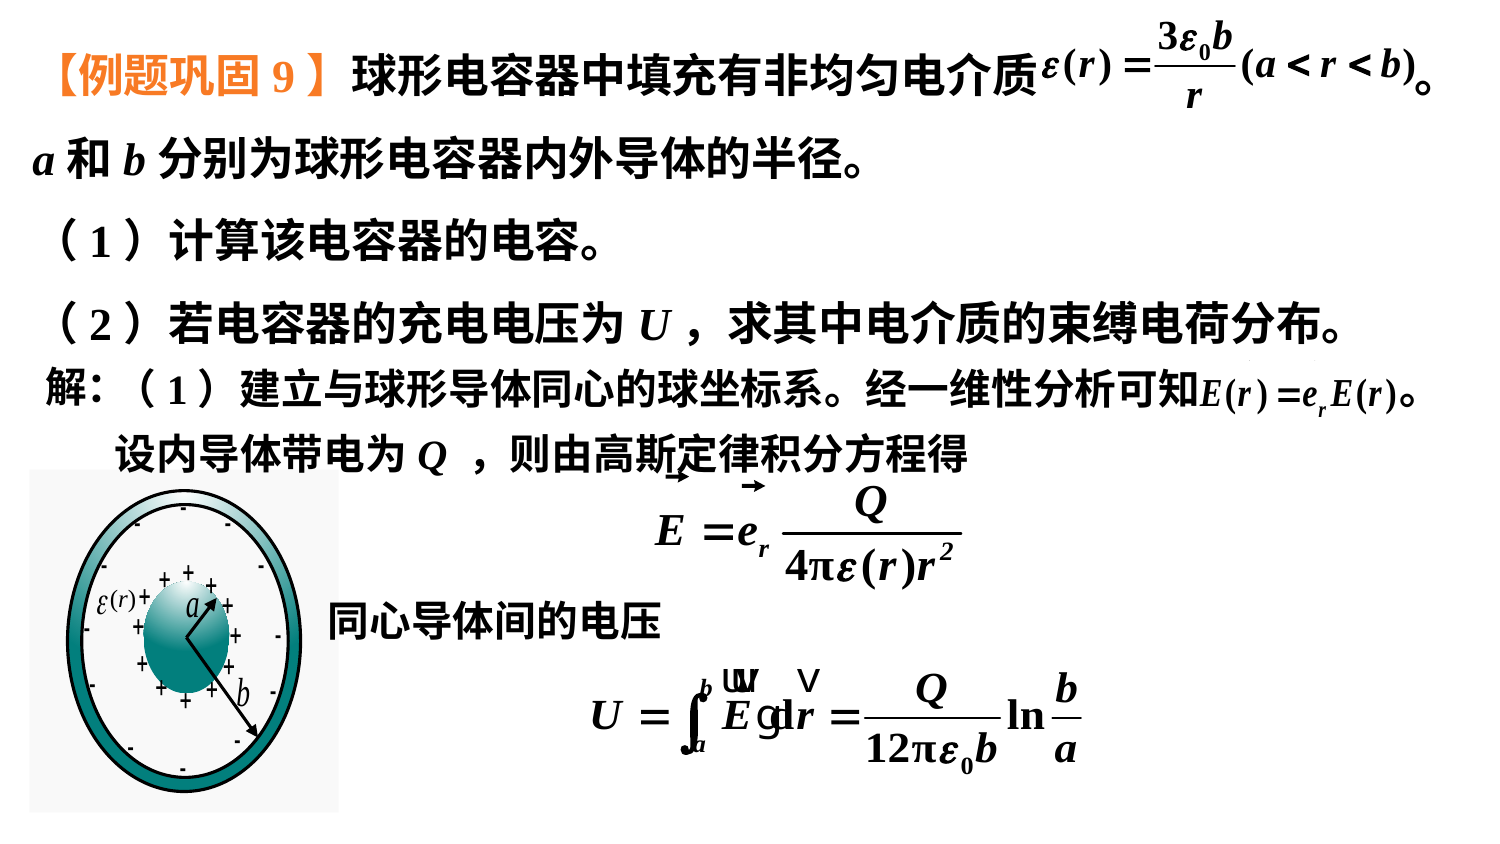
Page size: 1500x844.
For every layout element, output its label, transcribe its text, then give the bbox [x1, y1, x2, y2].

text_box 解： [30, 352, 95, 418]
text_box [1034, 8, 1424, 119]
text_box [29, 469, 339, 813]
text_box 【例题巩固9】球形电容器中填充有非均匀电介质 。a和b分别为球形电容器内外导体的半径。 （1）计算该电容器的电容。 （2）若电容器的充电电压为U，求其中电介质的束缚电荷分布。 [17, 12, 1500, 357]
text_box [645, 469, 973, 600]
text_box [100, 338, 1459, 486]
text_box 同心导体间的电压 [343, 587, 864, 652]
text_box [584, 657, 1092, 784]
